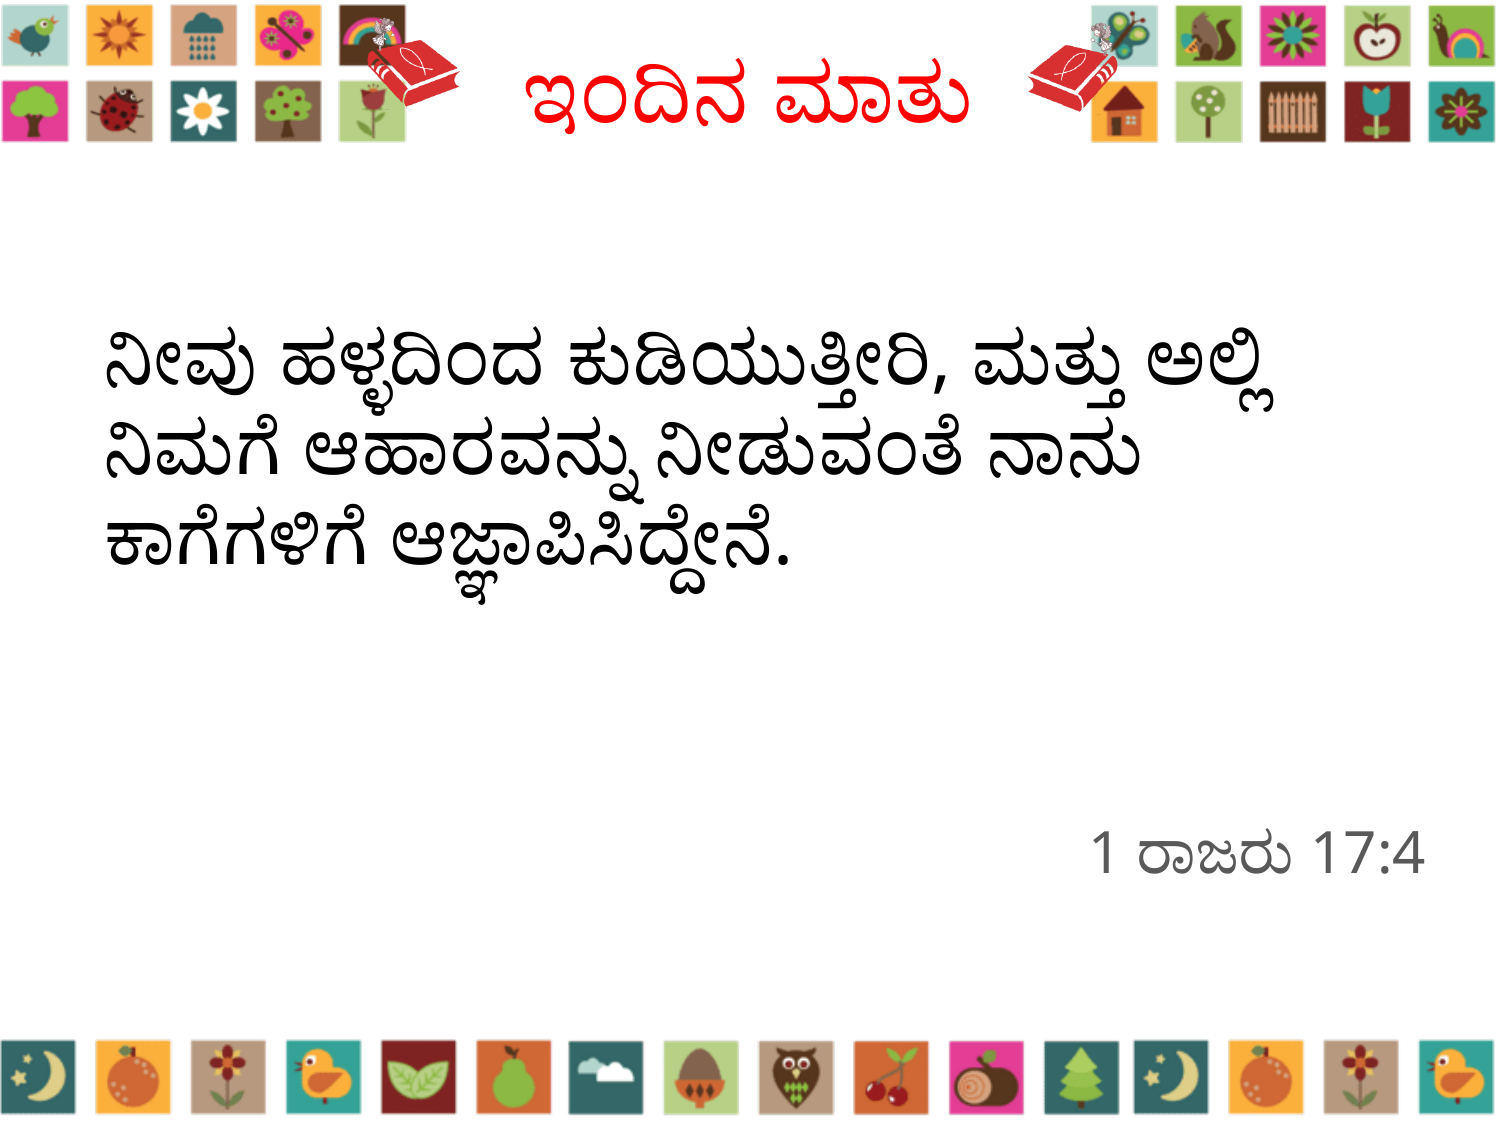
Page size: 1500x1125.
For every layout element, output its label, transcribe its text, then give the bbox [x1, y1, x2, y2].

text_box ನೀವು ಹಳ್ಳದಿಂದ ಕುಡಿಯುತ್ತೀರಿ, ಮತ್ತು ಅಲ್ಲಿ ನಿಮಗೆ ಆಹಾರವನ್ನು ನೀಡುವಂತೆ ನಾನು ಕಾಗೆಗಳಿಗೆ ಆಜ್ಞಾಪಿಸಿದ್ದೇನೆ. [88, 302, 1436, 588]
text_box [0, 1028, 1500, 1118]
text_box 1 ರಾಜರು 17:4 [808, 807, 1441, 893]
picture [0, 3, 492, 150]
text_box ಇಂದಿನ ಮಾತು [425, 31, 1078, 147]
picture [996, 3, 1500, 150]
